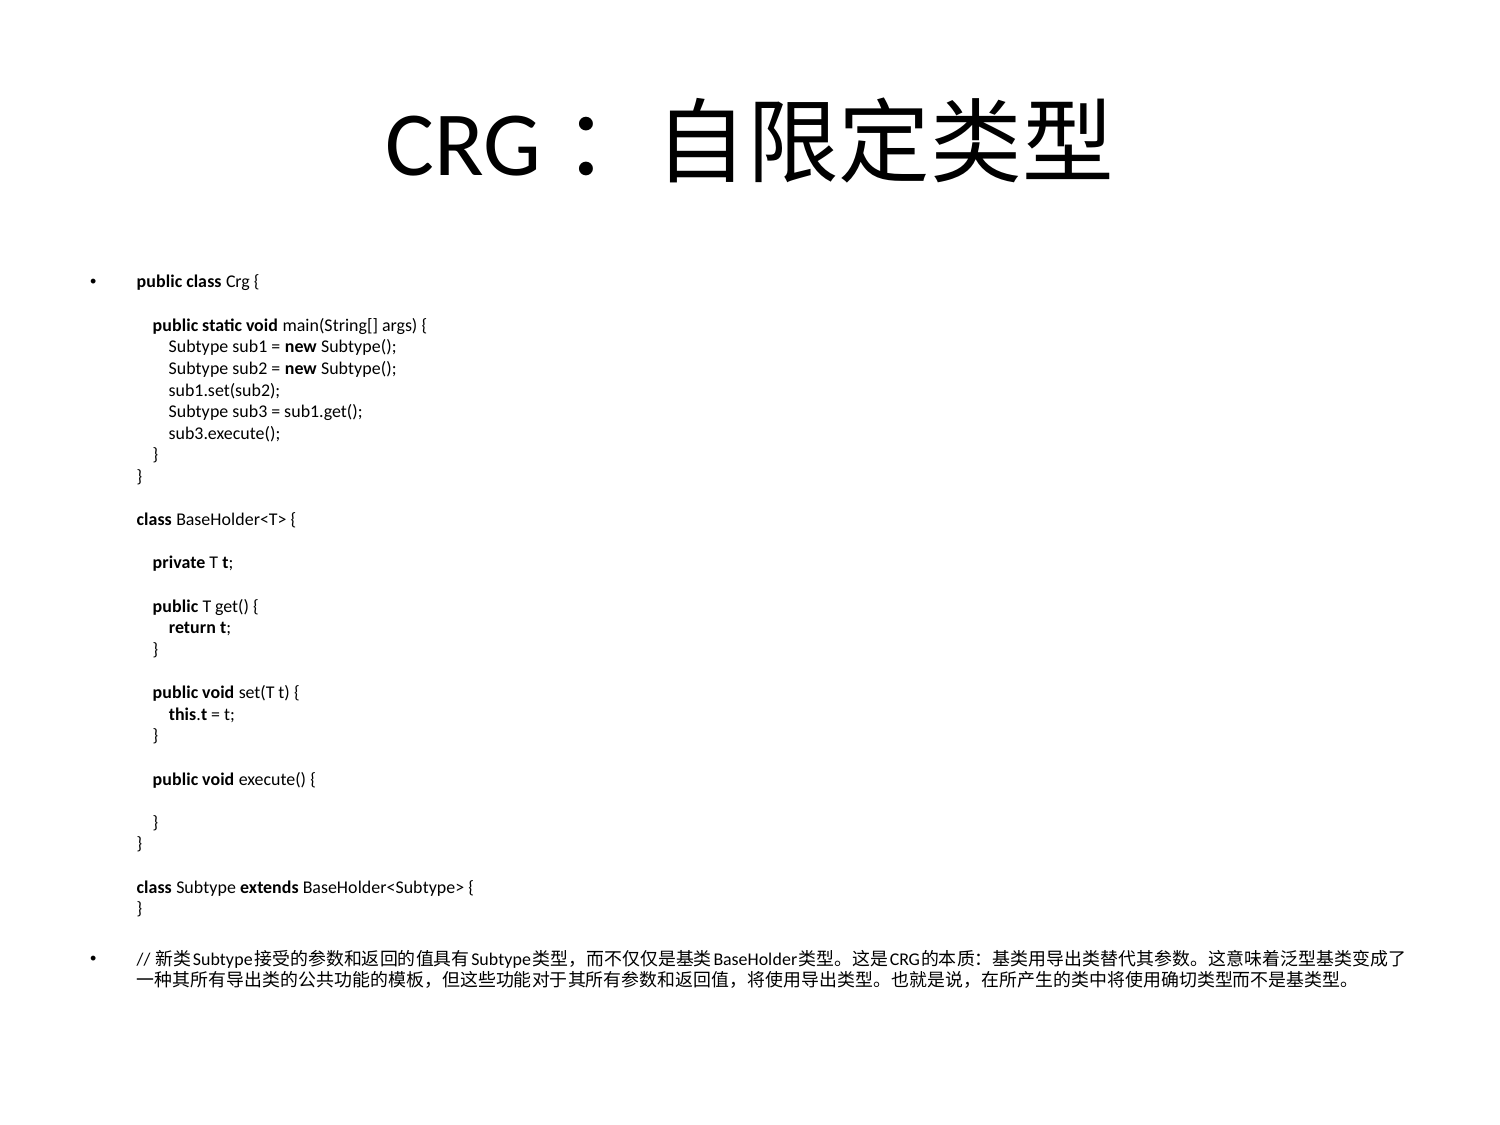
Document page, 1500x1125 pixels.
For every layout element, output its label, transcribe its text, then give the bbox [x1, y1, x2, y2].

title CRG：自限定类型 [75, 45, 1425, 233]
list public class Crg { public static void main(String[] args) { Subtype sub1 = new Subtype(); Subtype sub2 = new Subtype(); sub1.set(sub2); Subtype sub3 = sub1.get(); sub3.execute(); } } class BaseHolder<T> { private T t; public T get() { return t; } public void set(T t) { this.t = t; } public void execute() { } } class Subtype extends BaseHolder<Subtype> { } // 新类Subtype接受的参数和返回的值具有Subtype类型，而不仅仅是基类BaseHolder类型。这是CRG的本质：基类用导出类替代其参数。这意味着泛型基类变成了一种其所有导出类的公共功能的模板，但这些功能对于其所有参数和返回值，将使用导出类型。也就是说，在所产生的类中将使用确切类型而不是基类型。 [75, 262, 1425, 1005]
